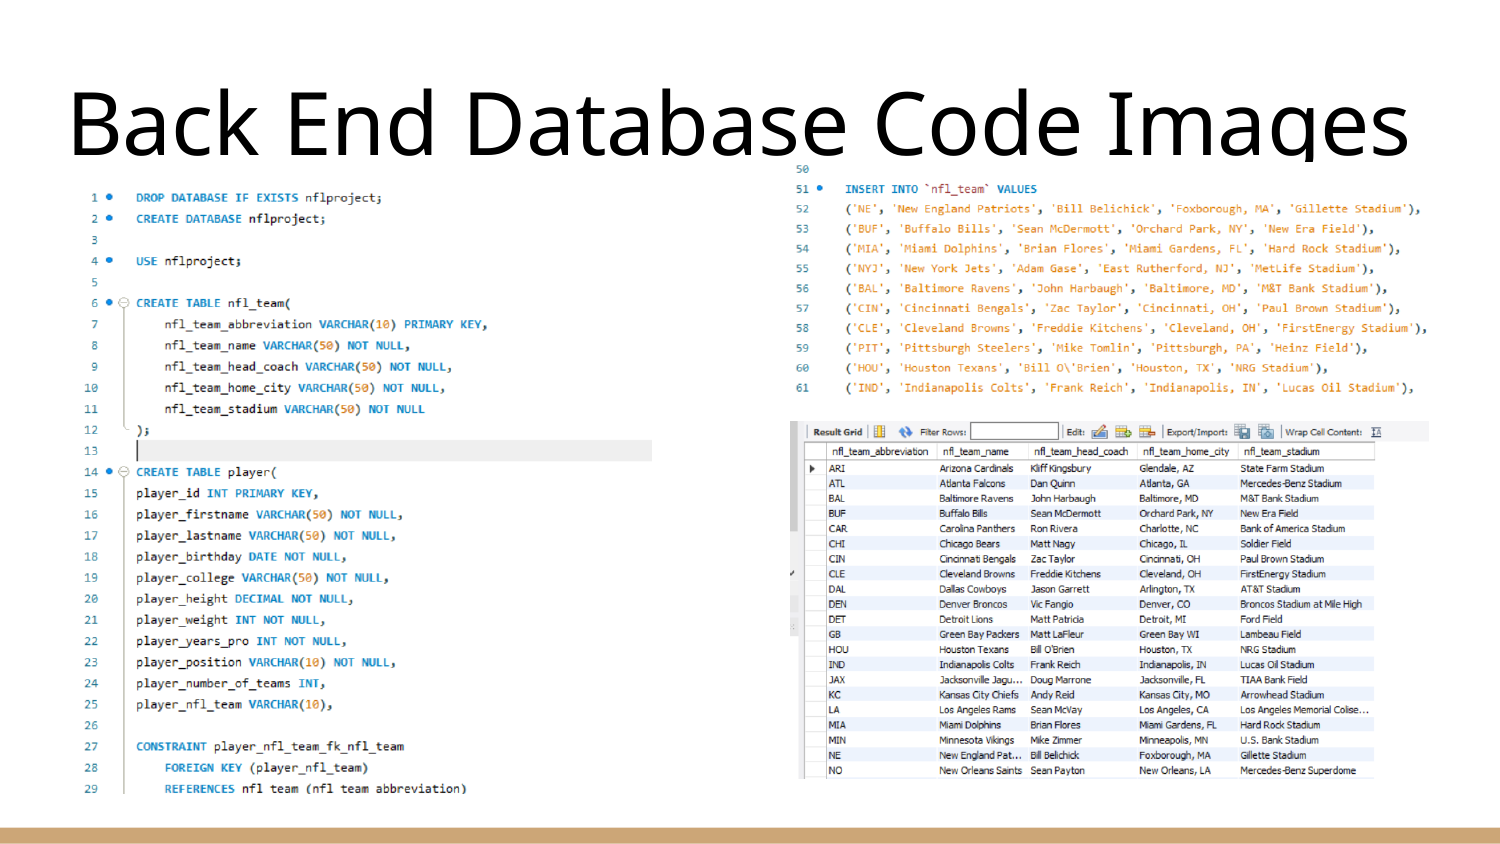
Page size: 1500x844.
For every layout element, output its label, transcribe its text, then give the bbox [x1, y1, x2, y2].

picture [789, 421, 1429, 779]
picture [75, 187, 652, 794]
picture [786, 162, 1433, 401]
title Back End Database Code Images [51, 51, 1449, 189]
